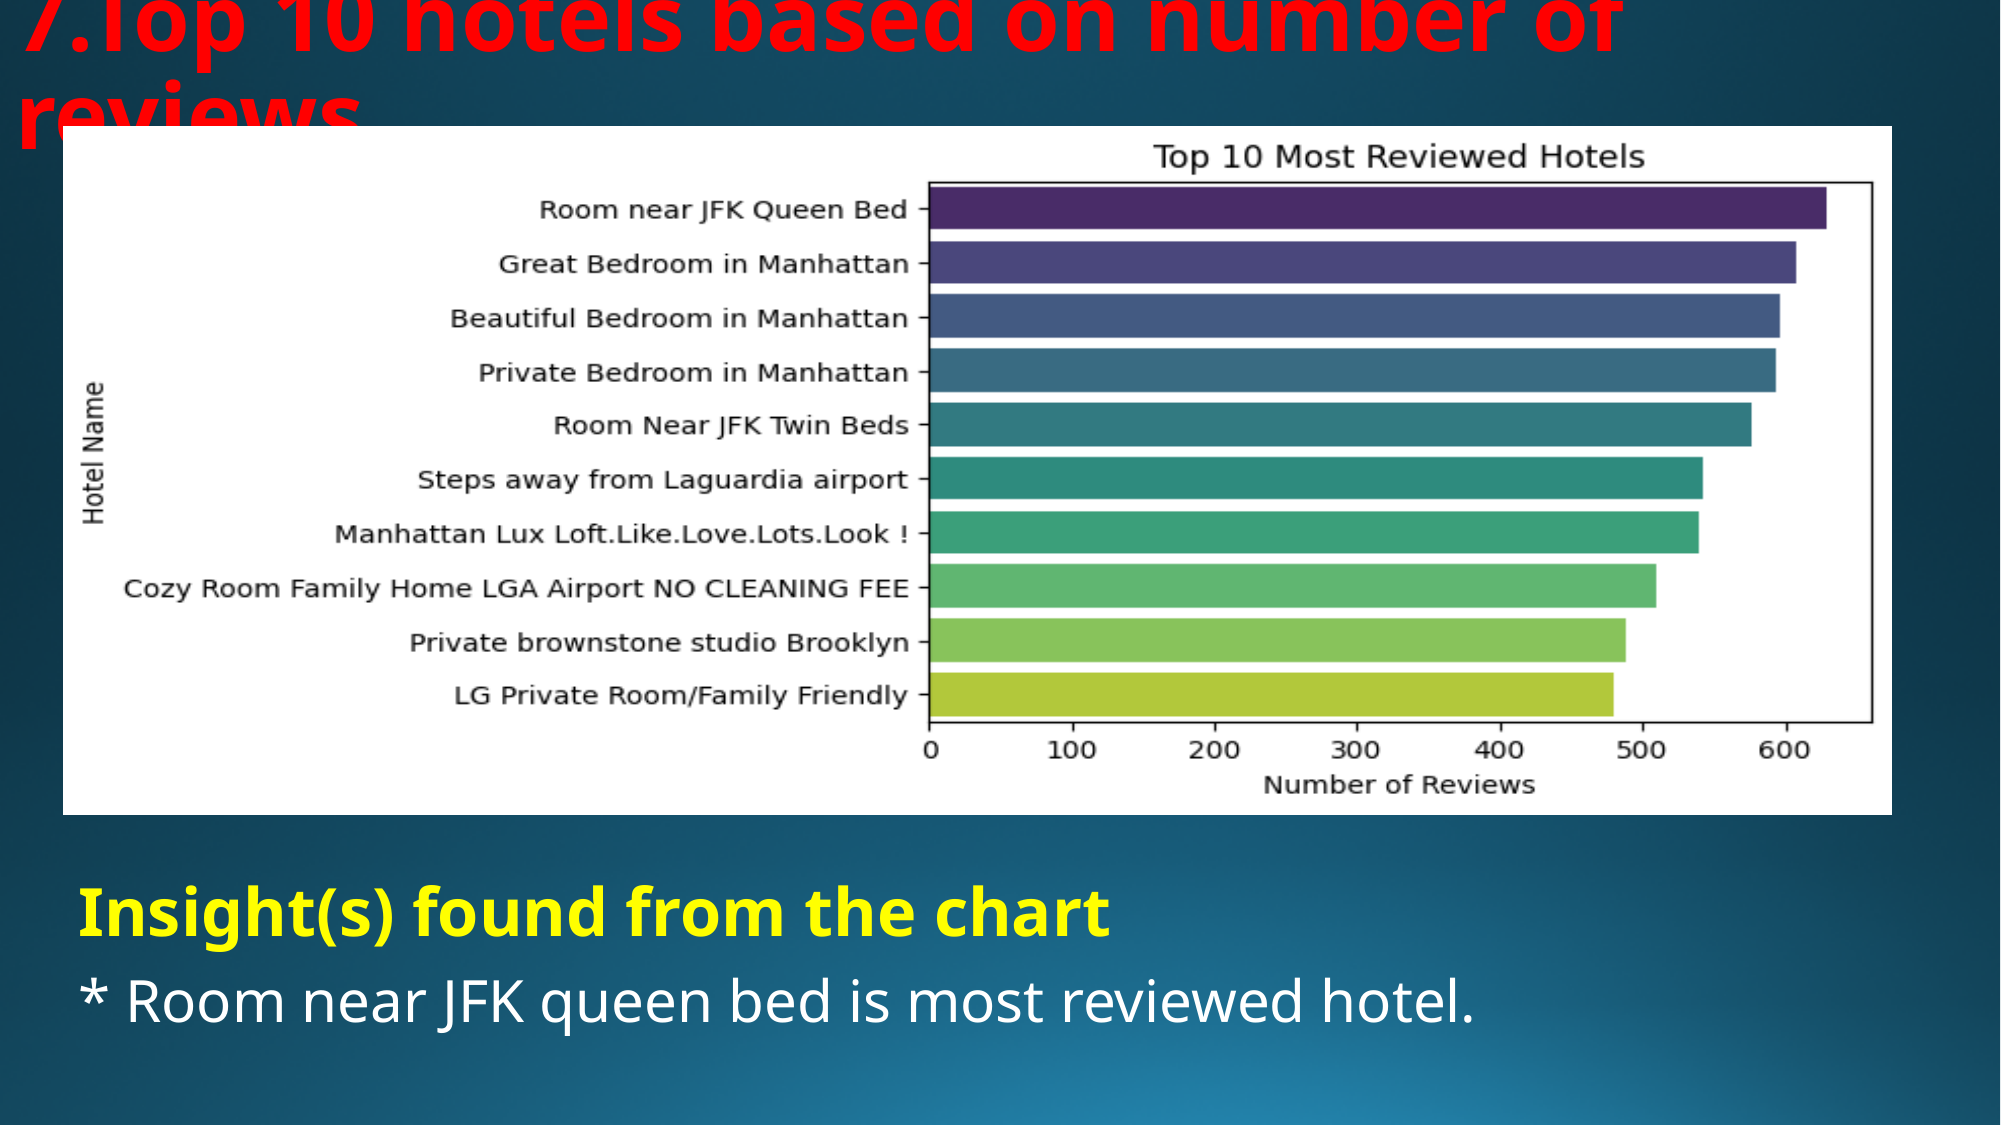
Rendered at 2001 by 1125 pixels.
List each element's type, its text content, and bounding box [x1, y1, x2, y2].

list Insight(s) found from the chart * Room near JFK queen bed is most reviewed hotel. [63, 871, 1989, 1125]
title 7.Top 10 hotels based on number of reviews [0, 0, 2000, 252]
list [63, 126, 1892, 815]
picture [0, 0, 2001, 1125]
